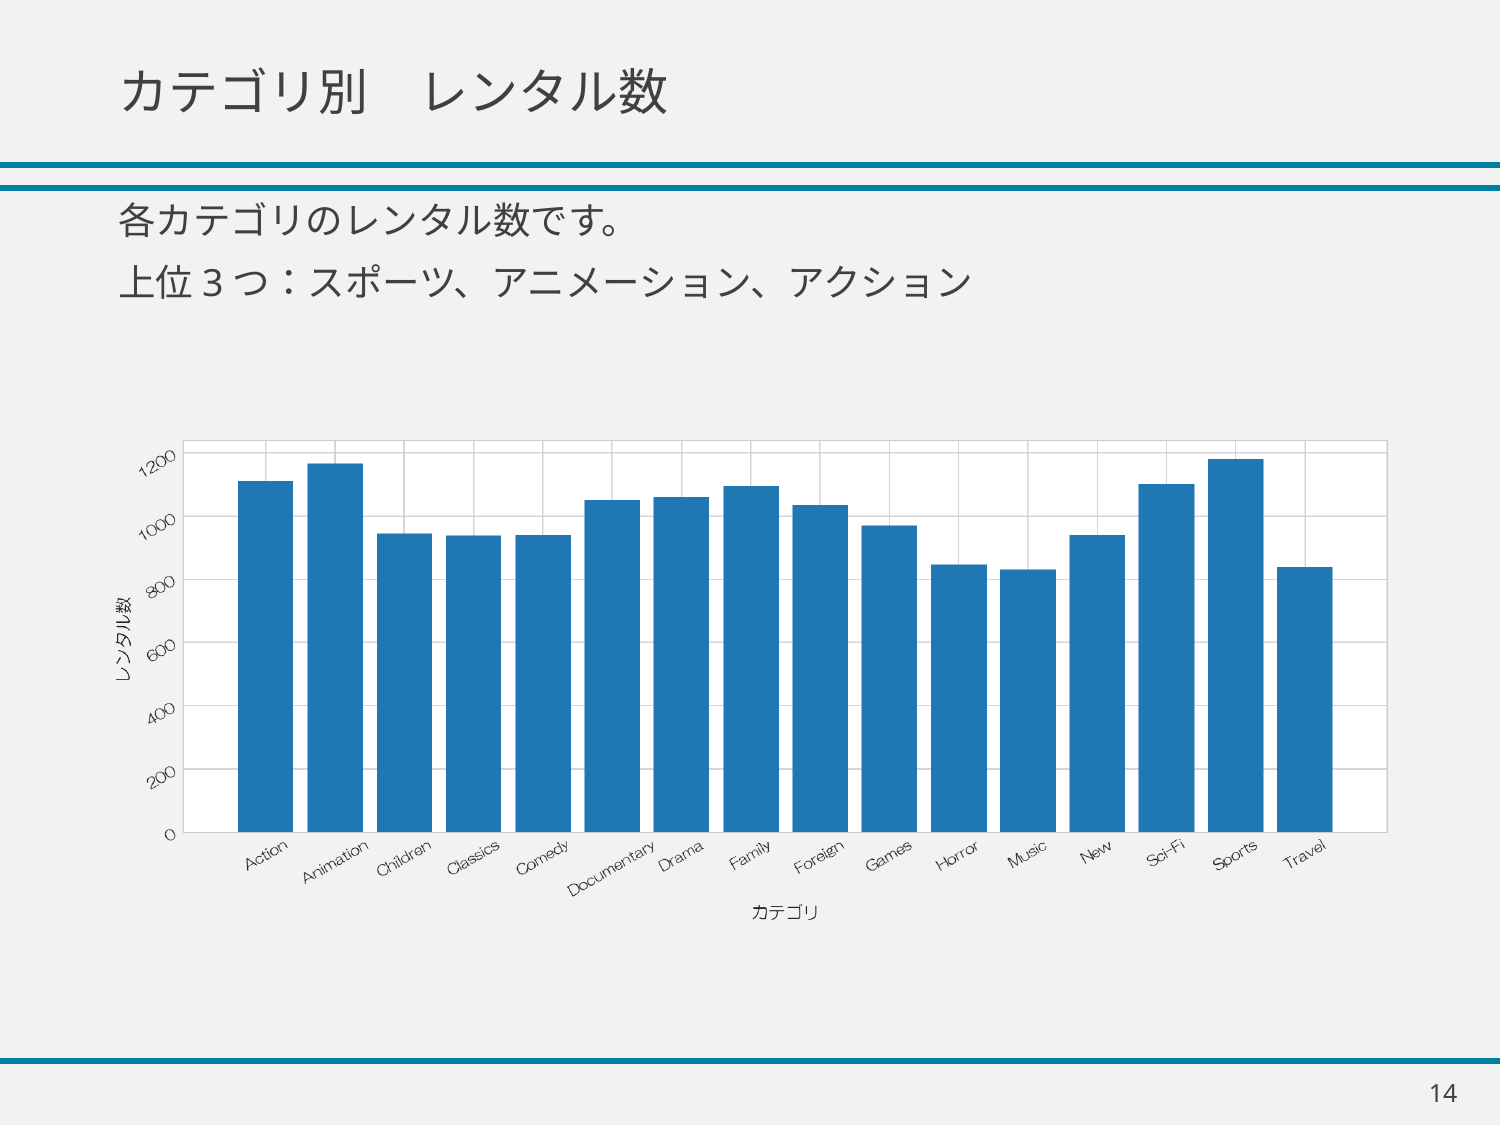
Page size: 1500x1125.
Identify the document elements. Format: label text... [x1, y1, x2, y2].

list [103, 430, 1397, 930]
slide_number 14 [1134, 1064, 1473, 1125]
title カテゴリ別 レンタル数 [103, 22, 1080, 166]
list 各カテゴリのレンタル数です。 上位3つ：スポーツ、アニメーション、アクション [103, 195, 1397, 339]
